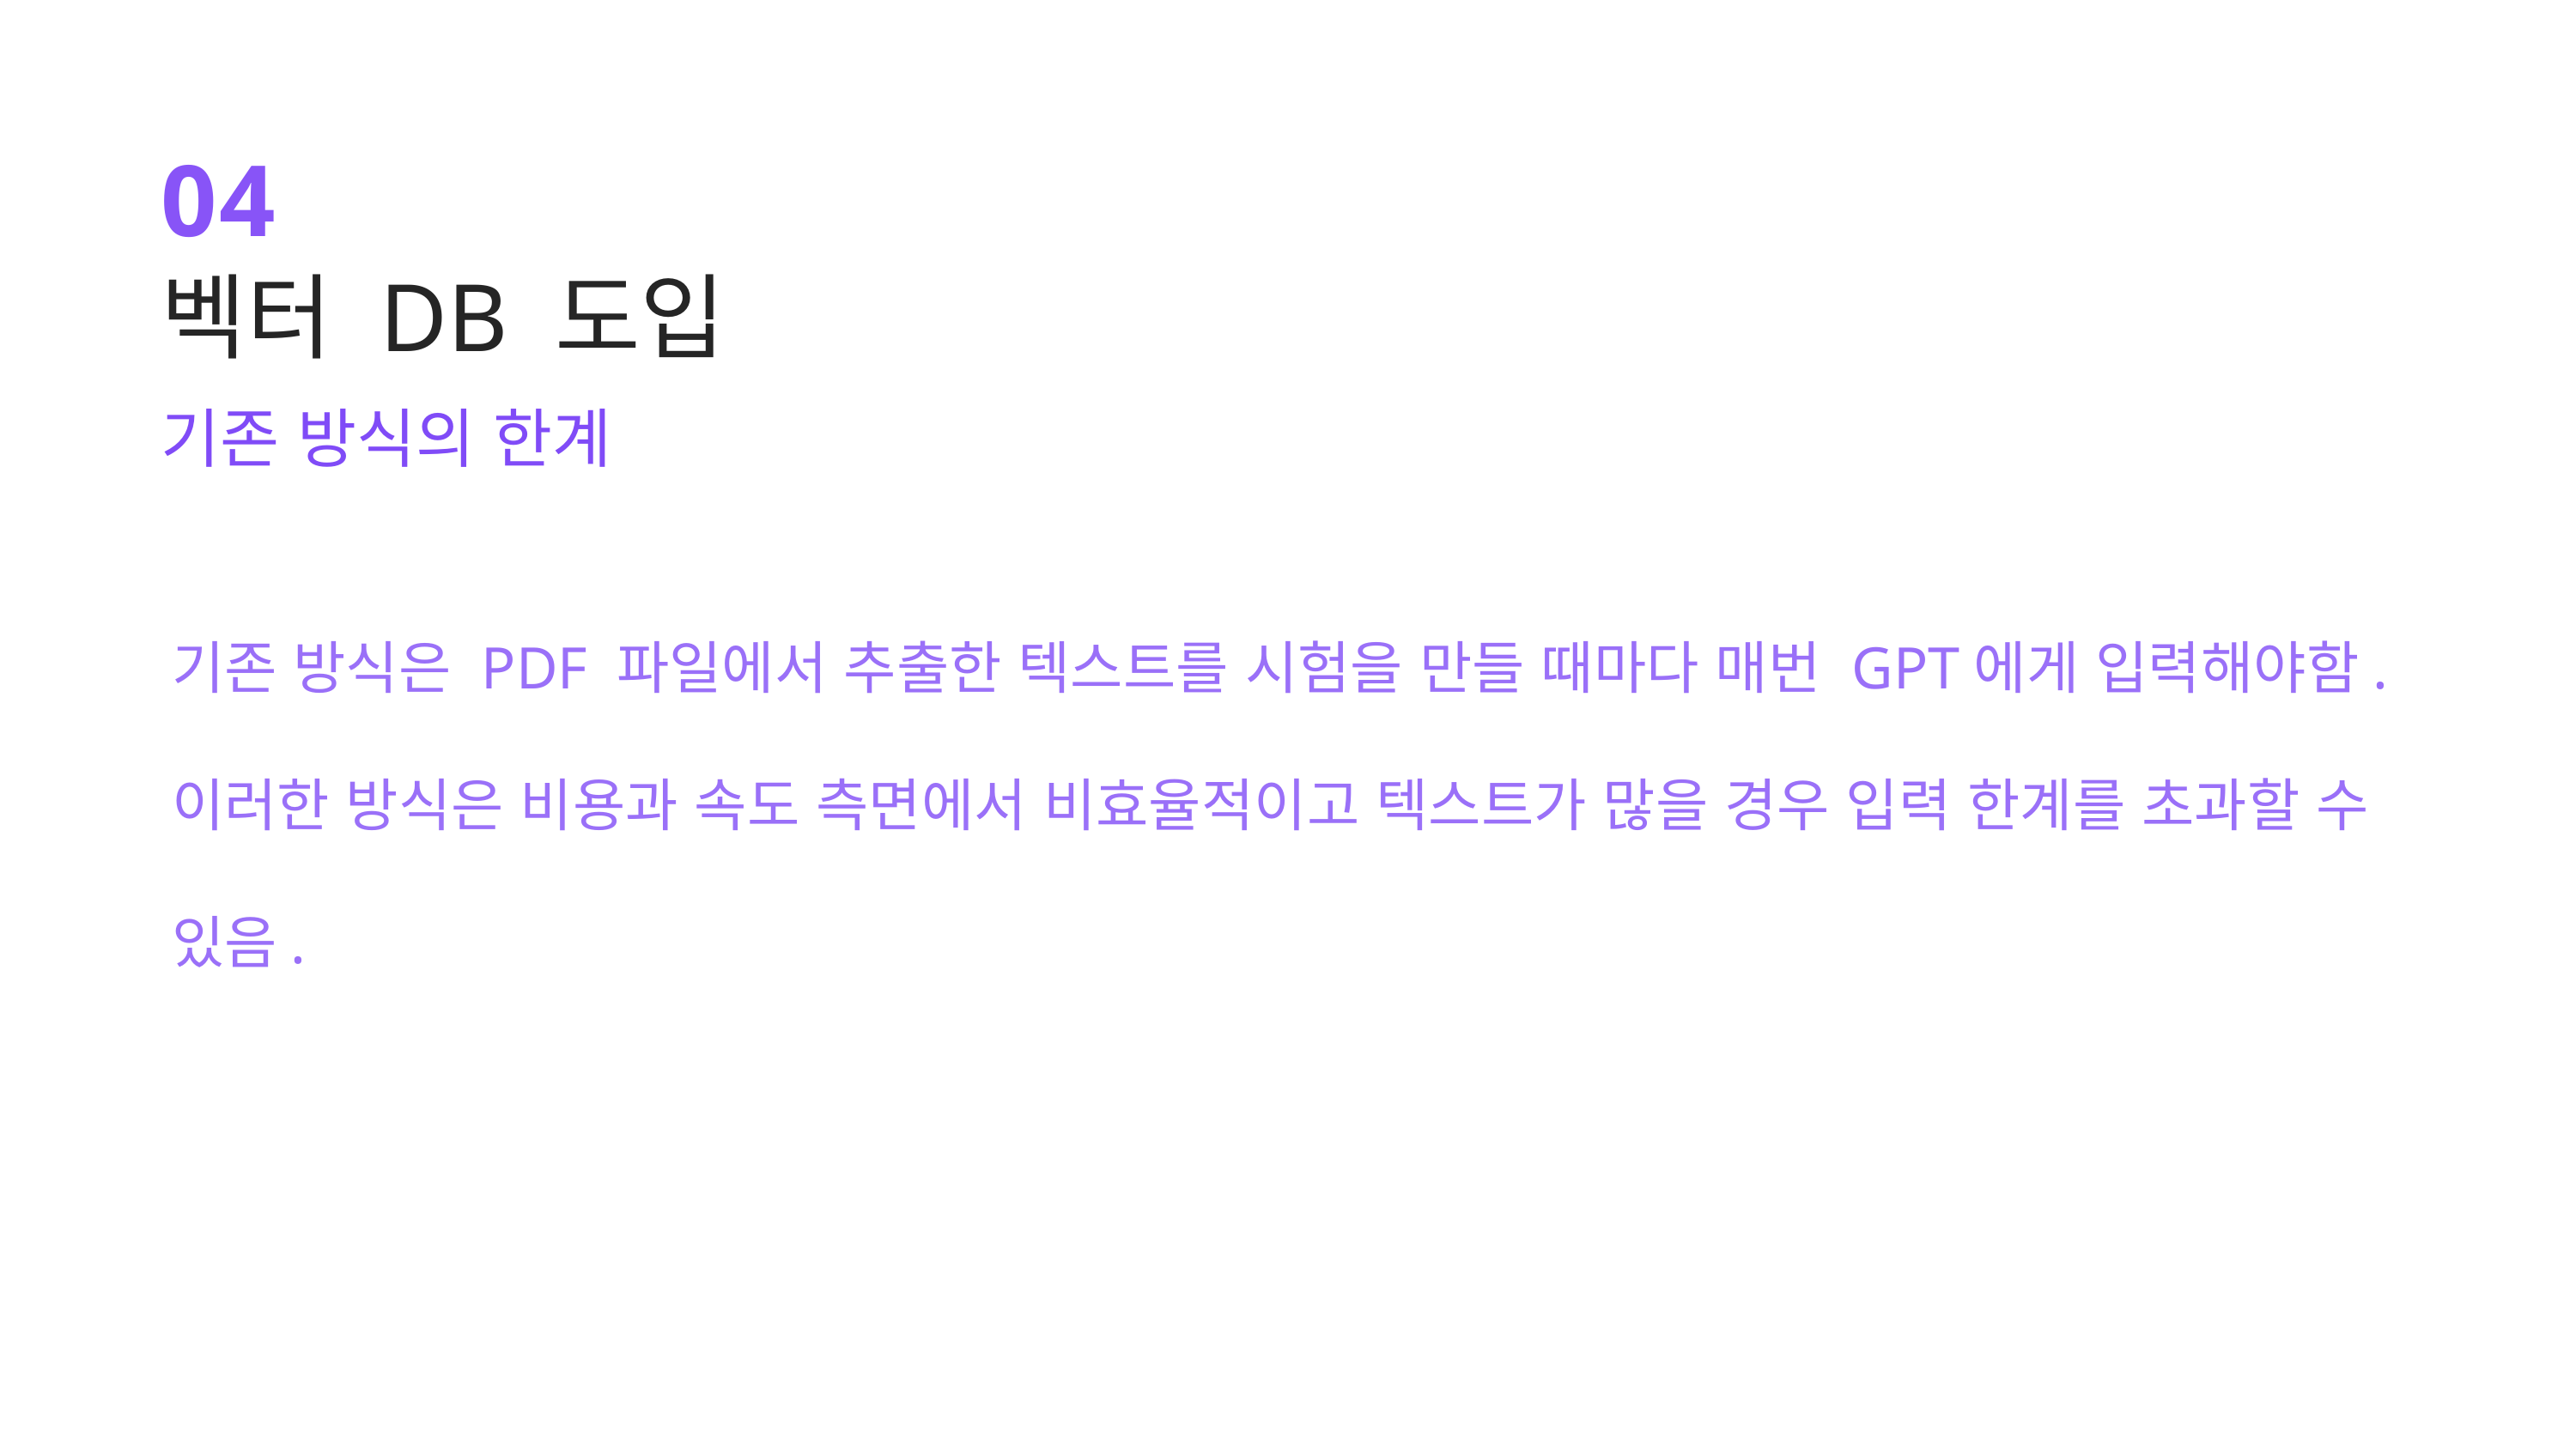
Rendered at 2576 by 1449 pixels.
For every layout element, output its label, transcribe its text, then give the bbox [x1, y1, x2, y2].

text_box 기존 방식은 PDF 파일에서 추출한 텍스트를 시험을 만들 때마다 매번 GPT에게 입력해야함. 이러한 방식은 비용과 속도 측면에서 비효율적이고 텍스트가 많을 경우 입력 한계를 초과할 수 있음. [171, 563, 2480, 975]
text_box 벡터 DB 도입 [161, 184, 908, 370]
text_box 04 [161, 58, 358, 184]
text_box 기존 방식의 한계 [161, 417, 1578, 476]
